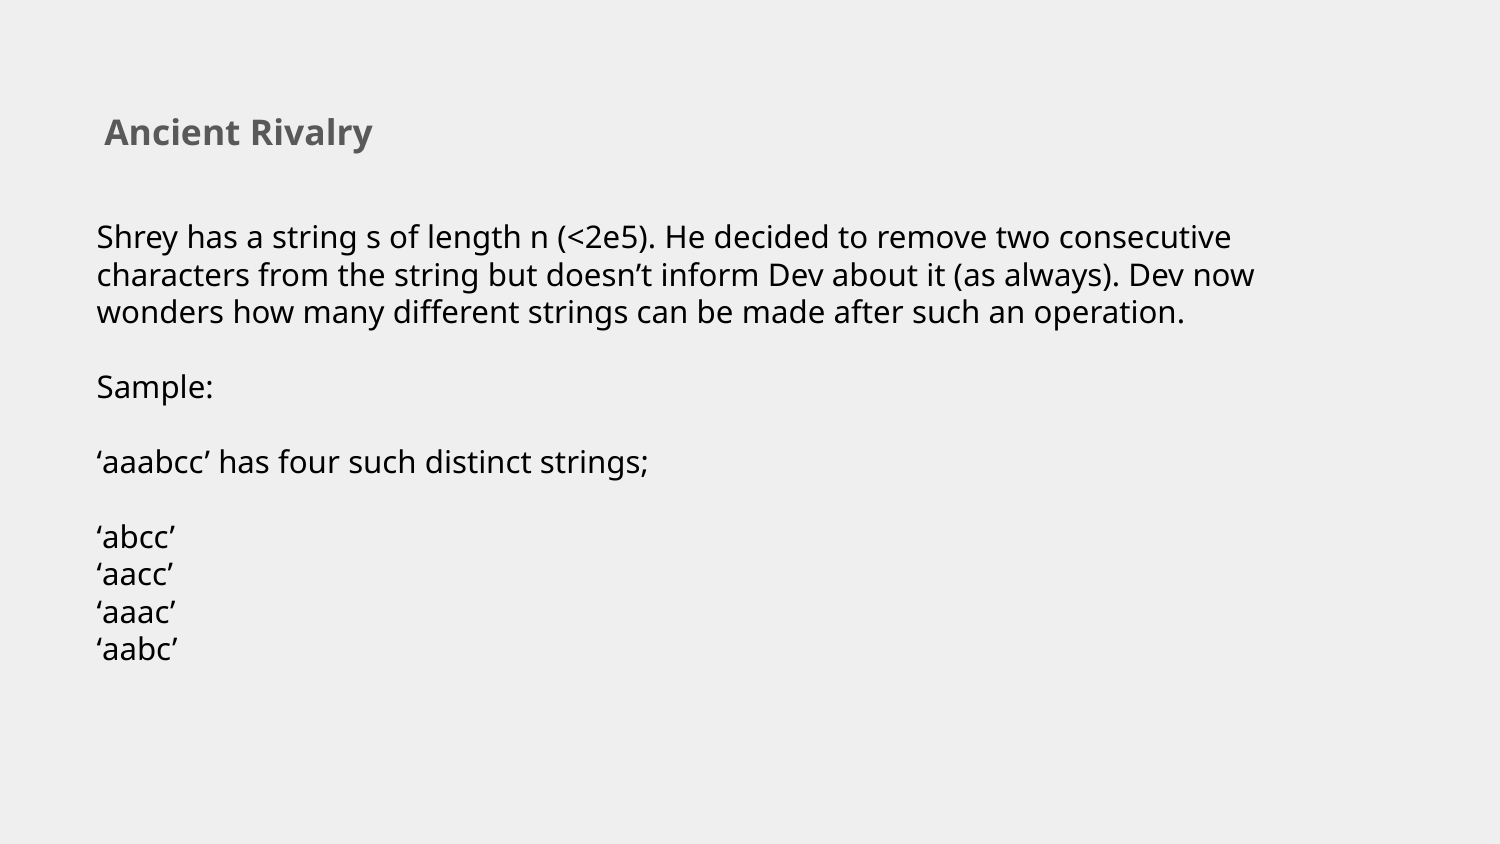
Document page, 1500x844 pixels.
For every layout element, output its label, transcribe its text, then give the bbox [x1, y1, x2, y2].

text_box Ancient Rivalry [89, 95, 1027, 183]
text_box Shrey has a string s of length n (<2e5). He decided to remove two consecutive characters from the string but doesn’t inform Dev about it (as always). Dev now wonders how many different strings can be made after such an operation. Sample: ‘aaabcc’ has four such distinct strings; ‘abcc’ ‘aacc’ ‘aaac’ ‘aabc’ [81, 202, 1378, 696]
